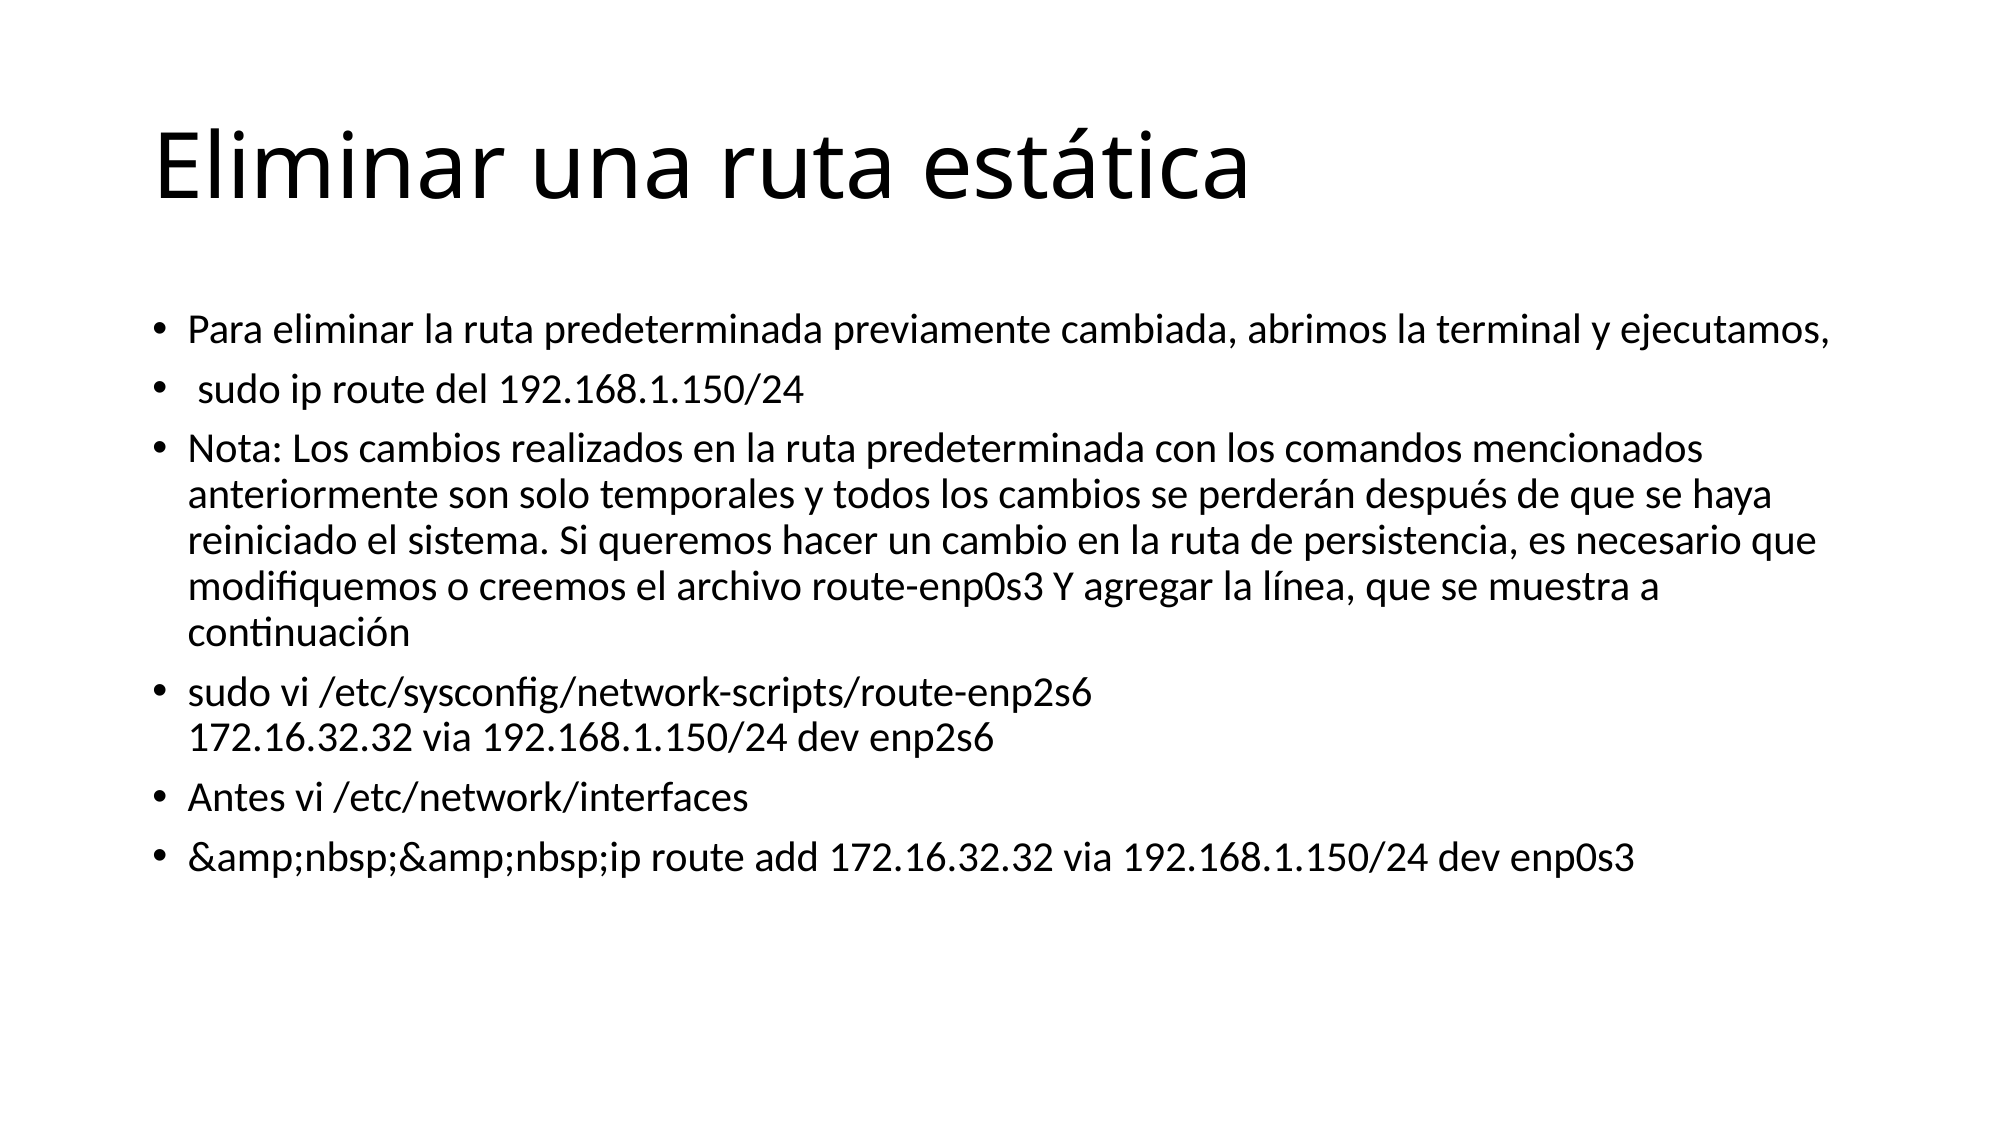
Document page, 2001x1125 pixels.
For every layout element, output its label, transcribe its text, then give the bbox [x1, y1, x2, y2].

title Eliminar una ruta estática [137, 59, 1863, 278]
list Para eliminar la ruta predeterminada previamente cambiada, abrimos la terminal y ejecutamos, sudo ip route del 192.168.1.150/24 Nota: Los cambios realizados en la ruta predeterminada con los comandos mencionados anteriormente son solo temporales y todos los cambios se perderán después de que se haya reiniciado el sistema. Si queremos hacer un cambio en la ruta de persistencia, es necesario que modifiquemos o creemos el archivo route-enp0s3 Y agregar la línea, que se muestra a continuación sudo vi /etc/sysconfig/network-scripts/route-enp2s6 172.16.32.32 via 192.168.1.150/24 dev enp2s6 Antes vi /etc/network/interfaces &amp;nbsp;&amp;nbsp;ip route add 172.16.32.32 via 192.168.1.150/24 dev enp0s3 [137, 299, 1863, 1014]
